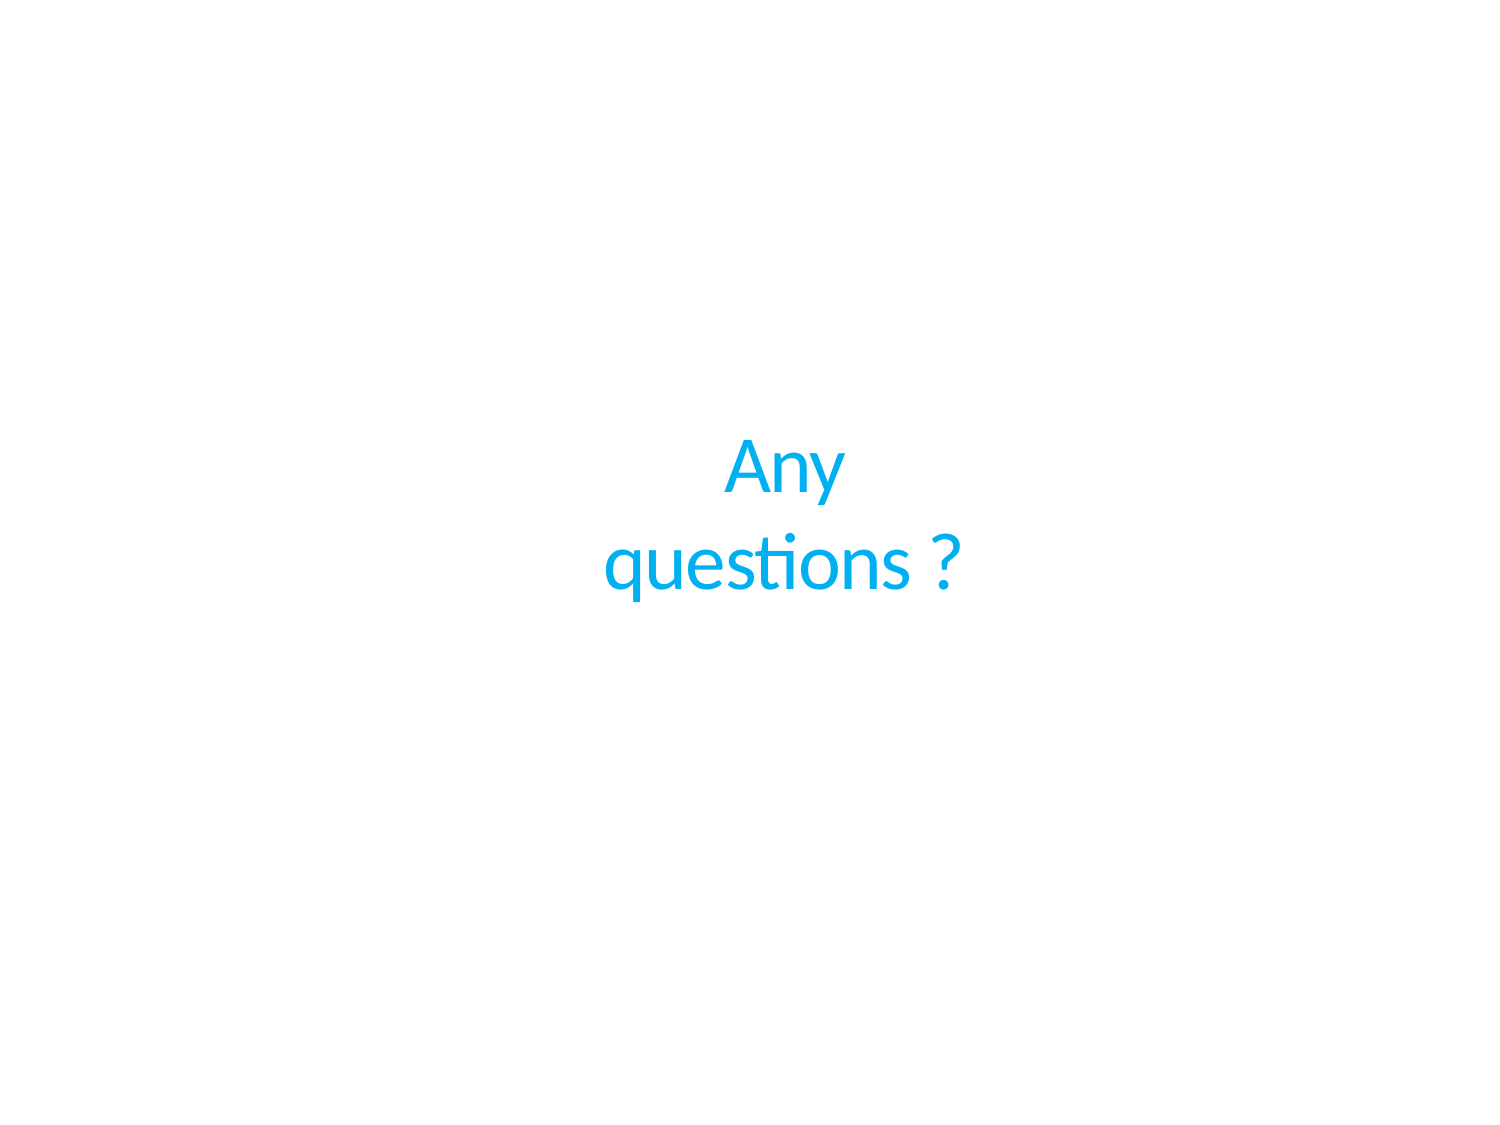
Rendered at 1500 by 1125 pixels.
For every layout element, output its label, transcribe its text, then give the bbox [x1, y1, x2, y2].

title Any questions ? [567, 409, 1001, 607]
